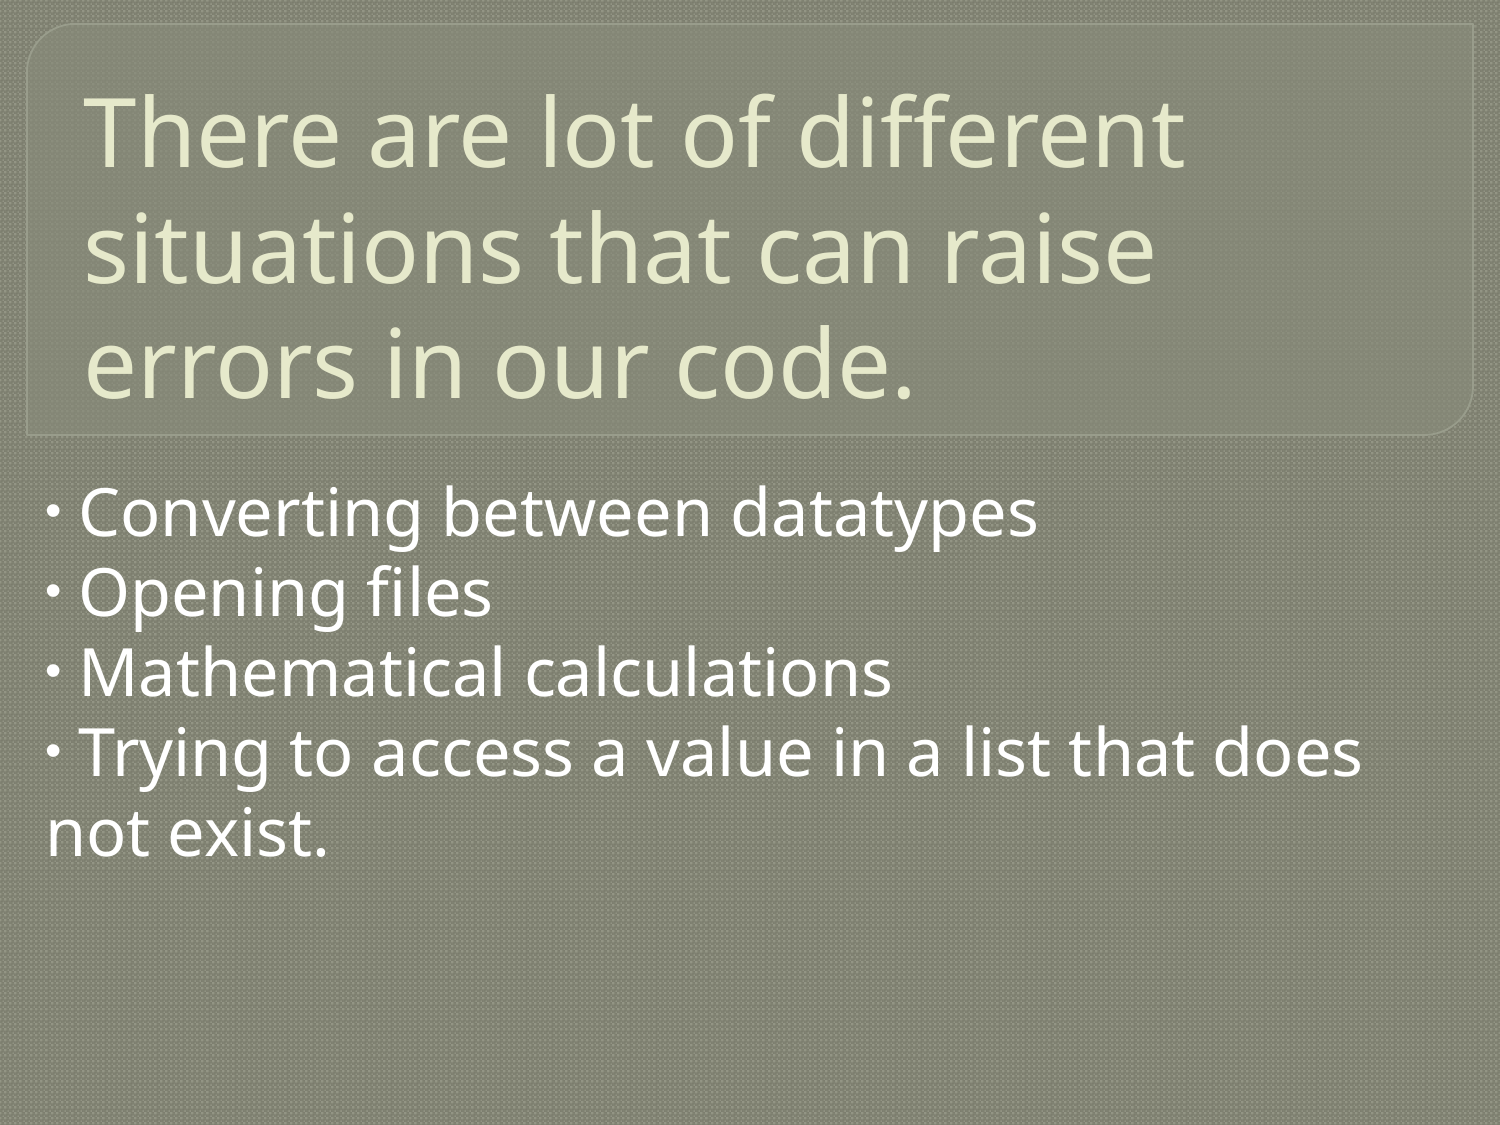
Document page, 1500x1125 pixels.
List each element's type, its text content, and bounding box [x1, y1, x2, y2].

subtitle Converting between datatypes Opening files Mathematical calculations Trying to access a value in a list that does not exist. [37, 462, 1427, 1075]
title There are lot of different situations that can raise errors in our code. [76, 62, 1427, 425]
